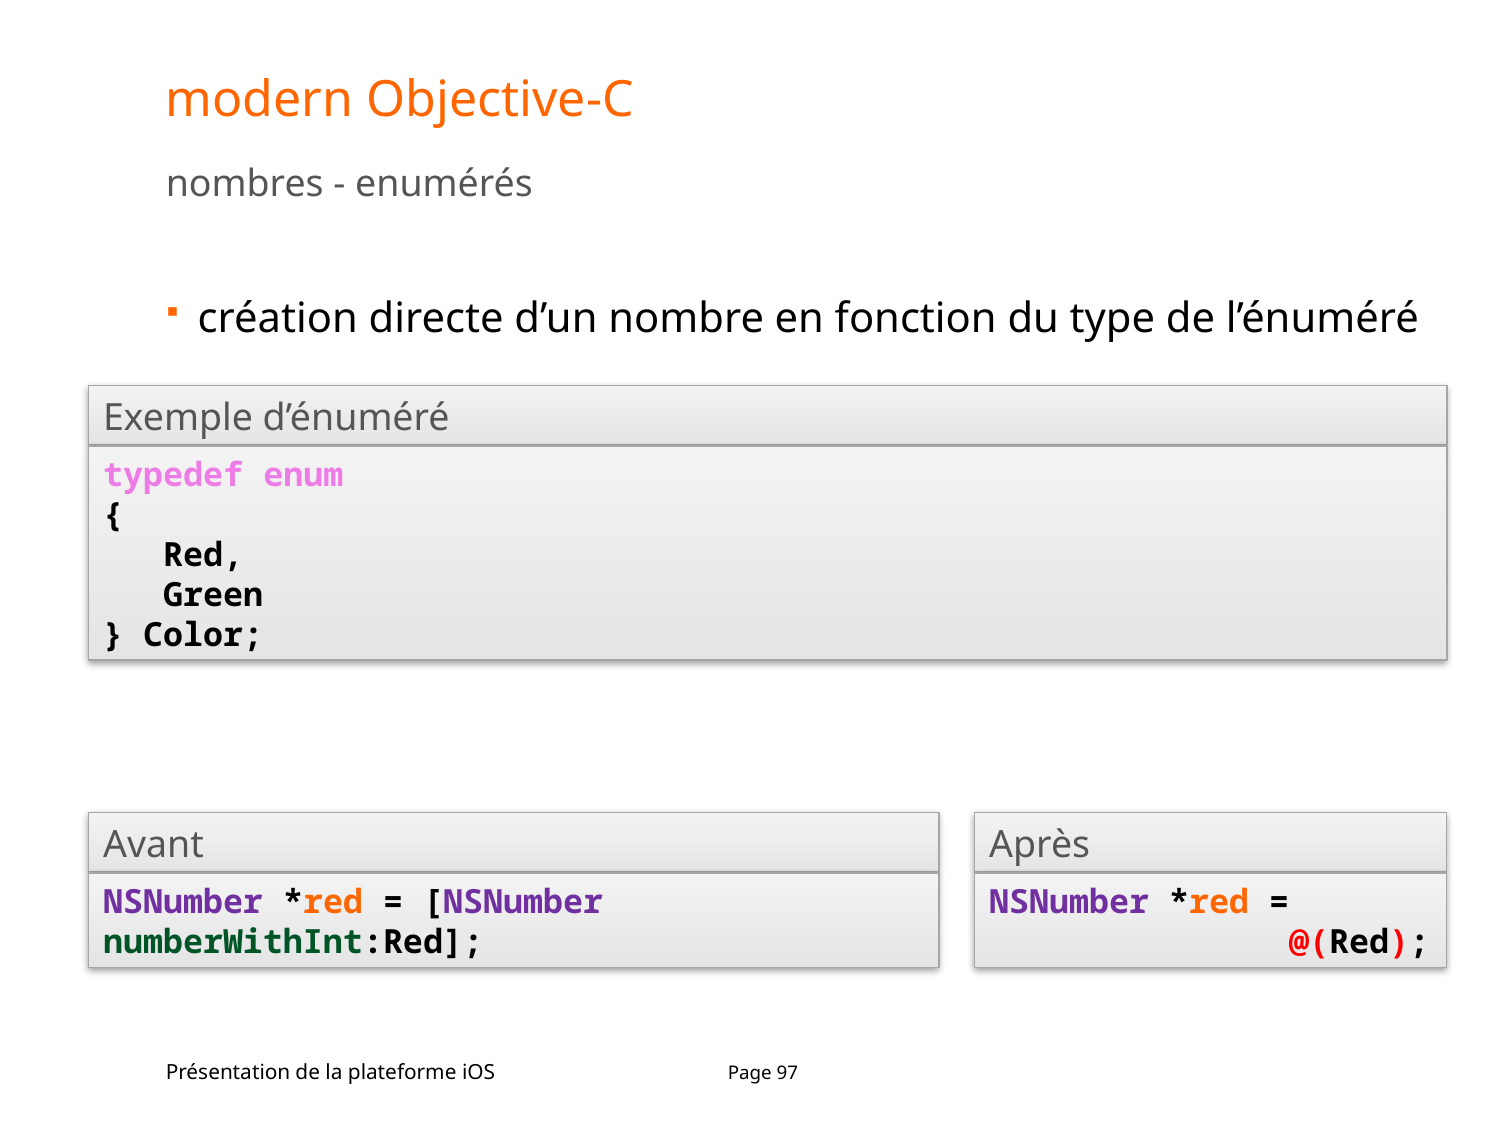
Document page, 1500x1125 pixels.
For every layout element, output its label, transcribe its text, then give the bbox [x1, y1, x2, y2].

list création directe d’un nombre en fonction du type de l’énuméré [165, 290, 1448, 383]
footer Présentation de la plateforme iOS [165, 1050, 575, 1087]
list nombres - enumérés [165, 158, 1448, 209]
title modern Objective-C [165, 66, 1448, 148]
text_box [974, 812, 1447, 970]
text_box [88, 385, 1448, 664]
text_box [88, 812, 940, 970]
